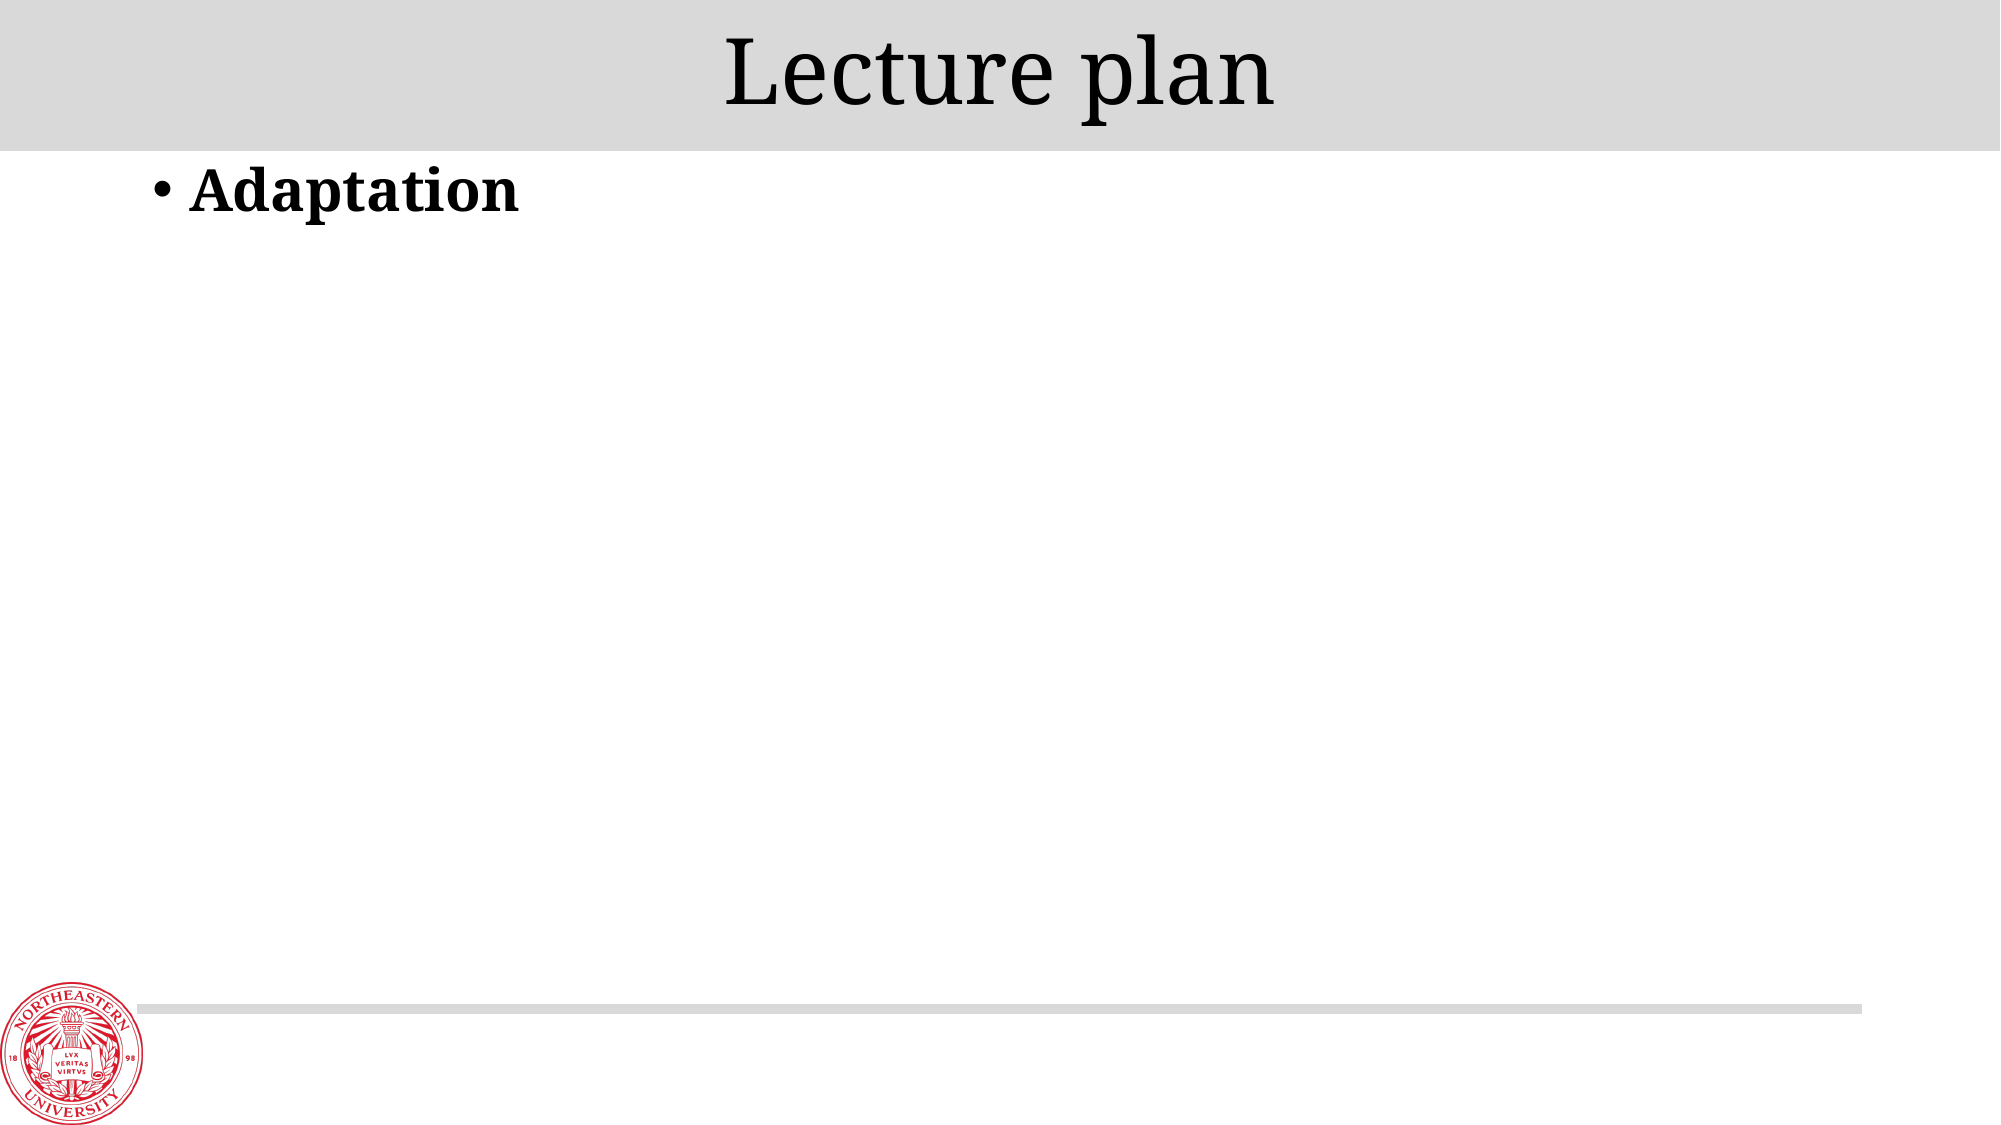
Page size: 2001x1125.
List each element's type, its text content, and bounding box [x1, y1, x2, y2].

list Adaptation [137, 153, 1863, 975]
title Lecture plan [0, 0, 2000, 151]
picture [0, 982, 143, 1125]
